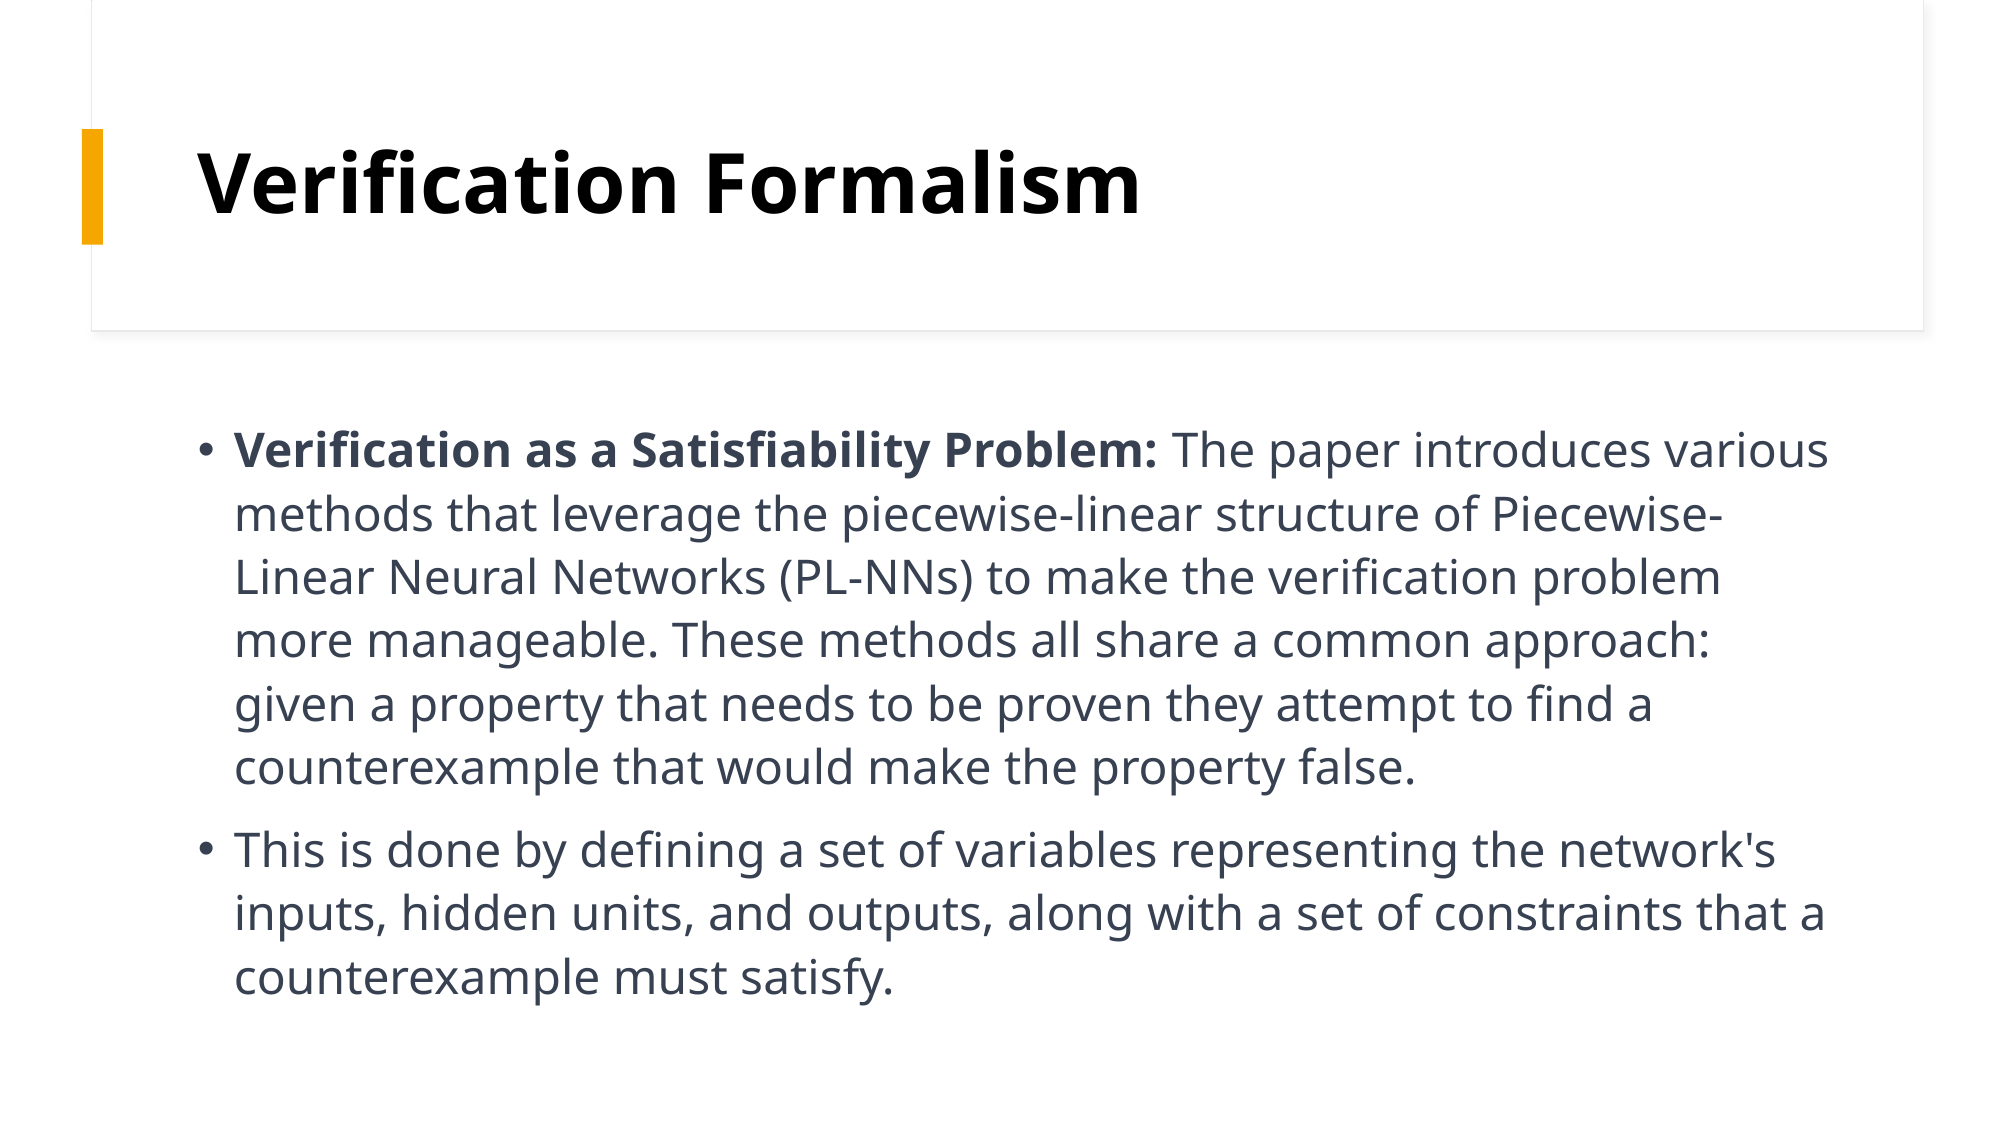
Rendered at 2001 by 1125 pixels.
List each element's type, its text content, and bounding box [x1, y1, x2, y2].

list Verification as a Satisfiability Problem: The paper introduces various methods that leverage the piecewise-linear structure of Piecewise-Linear Neural Networks (PL-NNs) to make the verification problem more manageable. These methods all share a common approach: given a property that needs to be proven they attempt to find a counterexample that would make the property false. This is done by defining a set of variables representing the network's inputs, hidden units, and outputs, along with a set of constraints that a counterexample must satisfy. [183, 406, 1851, 1013]
title Verification Formalism [183, 90, 1851, 284]
